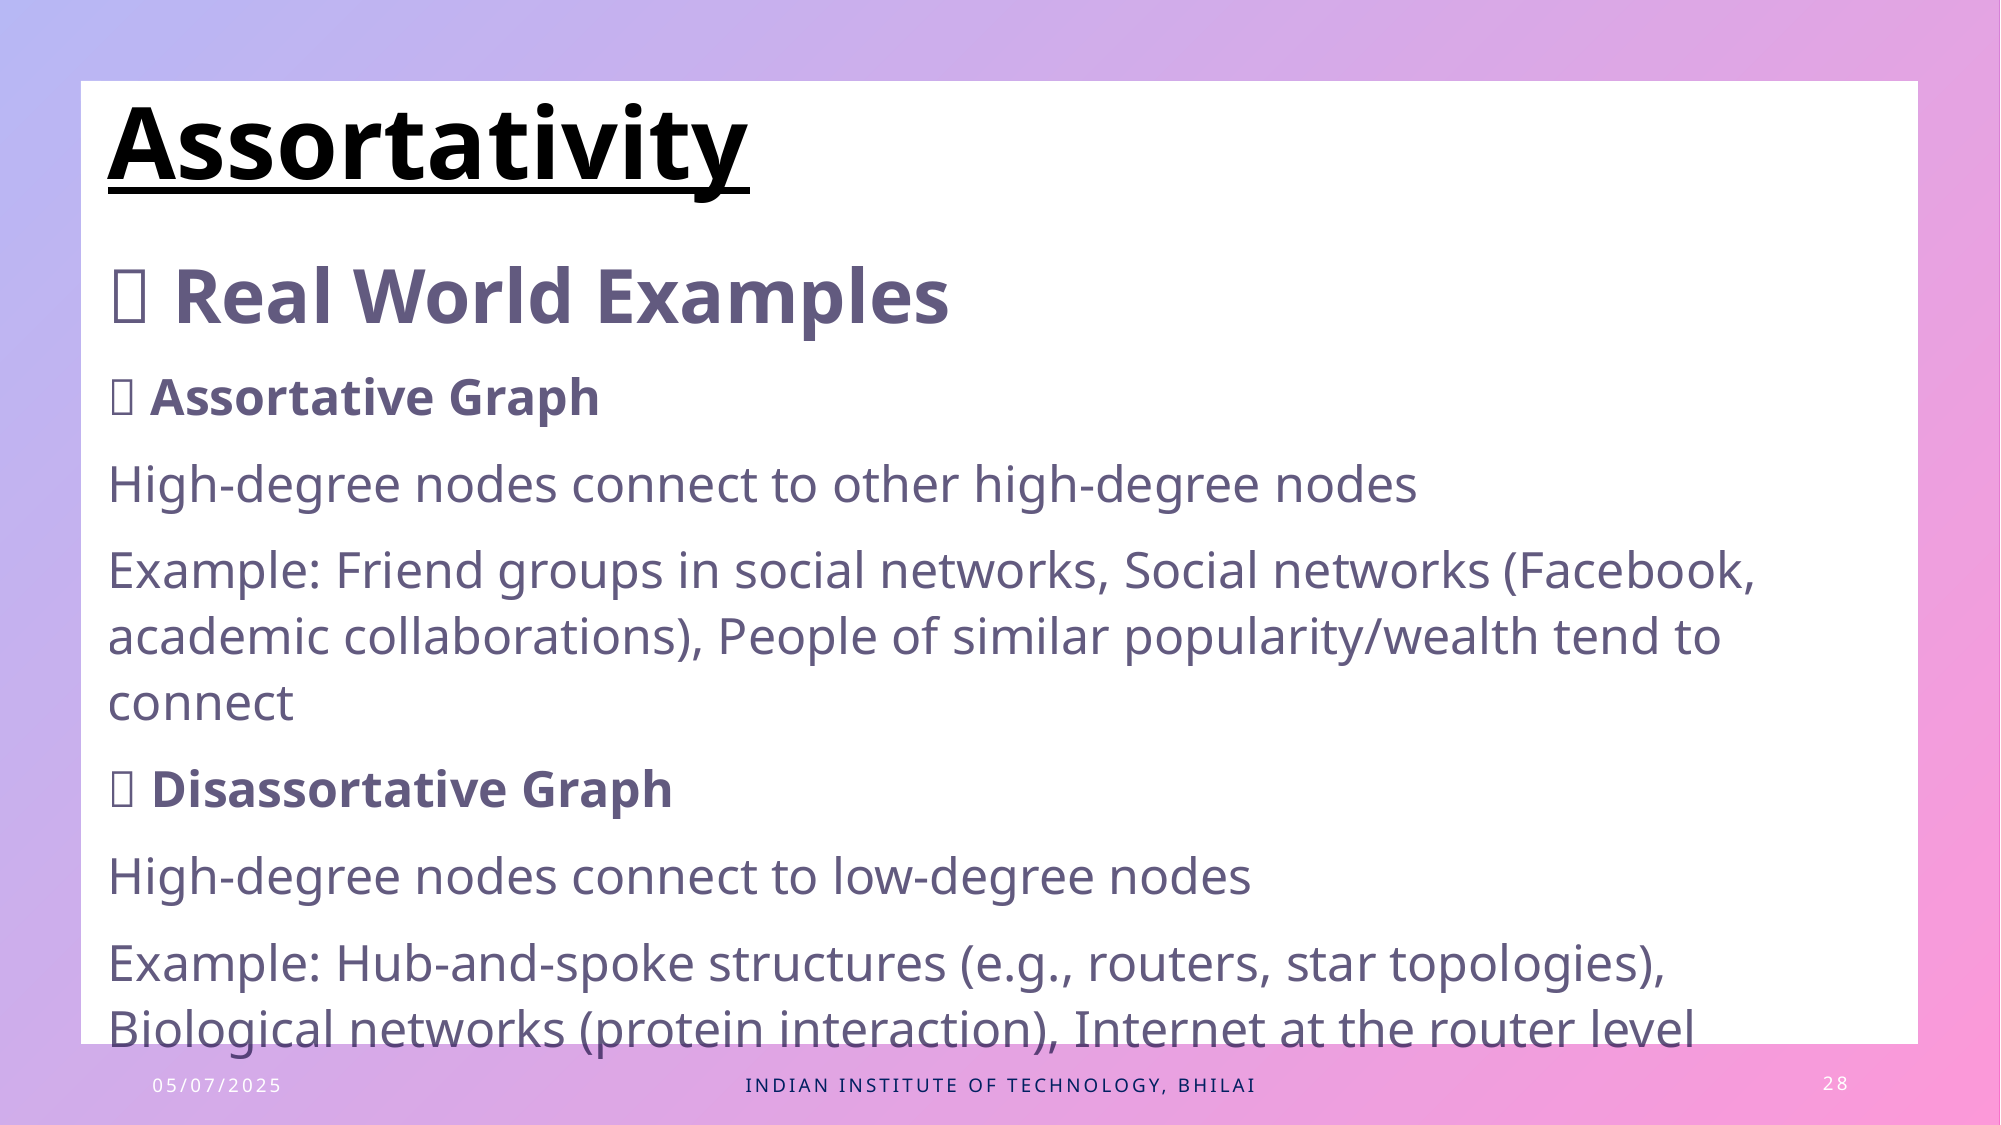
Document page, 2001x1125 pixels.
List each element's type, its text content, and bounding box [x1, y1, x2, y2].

slide_number 28 [1412, 1054, 1863, 1115]
text_box 🔹 Real World Examples 🔹 Assortative Graph High-degree nodes connect to other high-degree nodes Example: Friend groups in social networks, Social networks (Facebook, academic collaborations), People of similar popularity/wealth tend to connect 🔹 Disassortative Graph High-degree nodes connect to low-degree nodes Example: Hub-and-spoke structures (e.g., routers, star topologies), Biological networks (protein interaction), Internet at the router level [92, 232, 1908, 1040]
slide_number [137, 1054, 588, 1115]
footer Indian institute of technology, bhilai [662, 1054, 1338, 1115]
title Assortativity [92, 85, 1522, 217]
